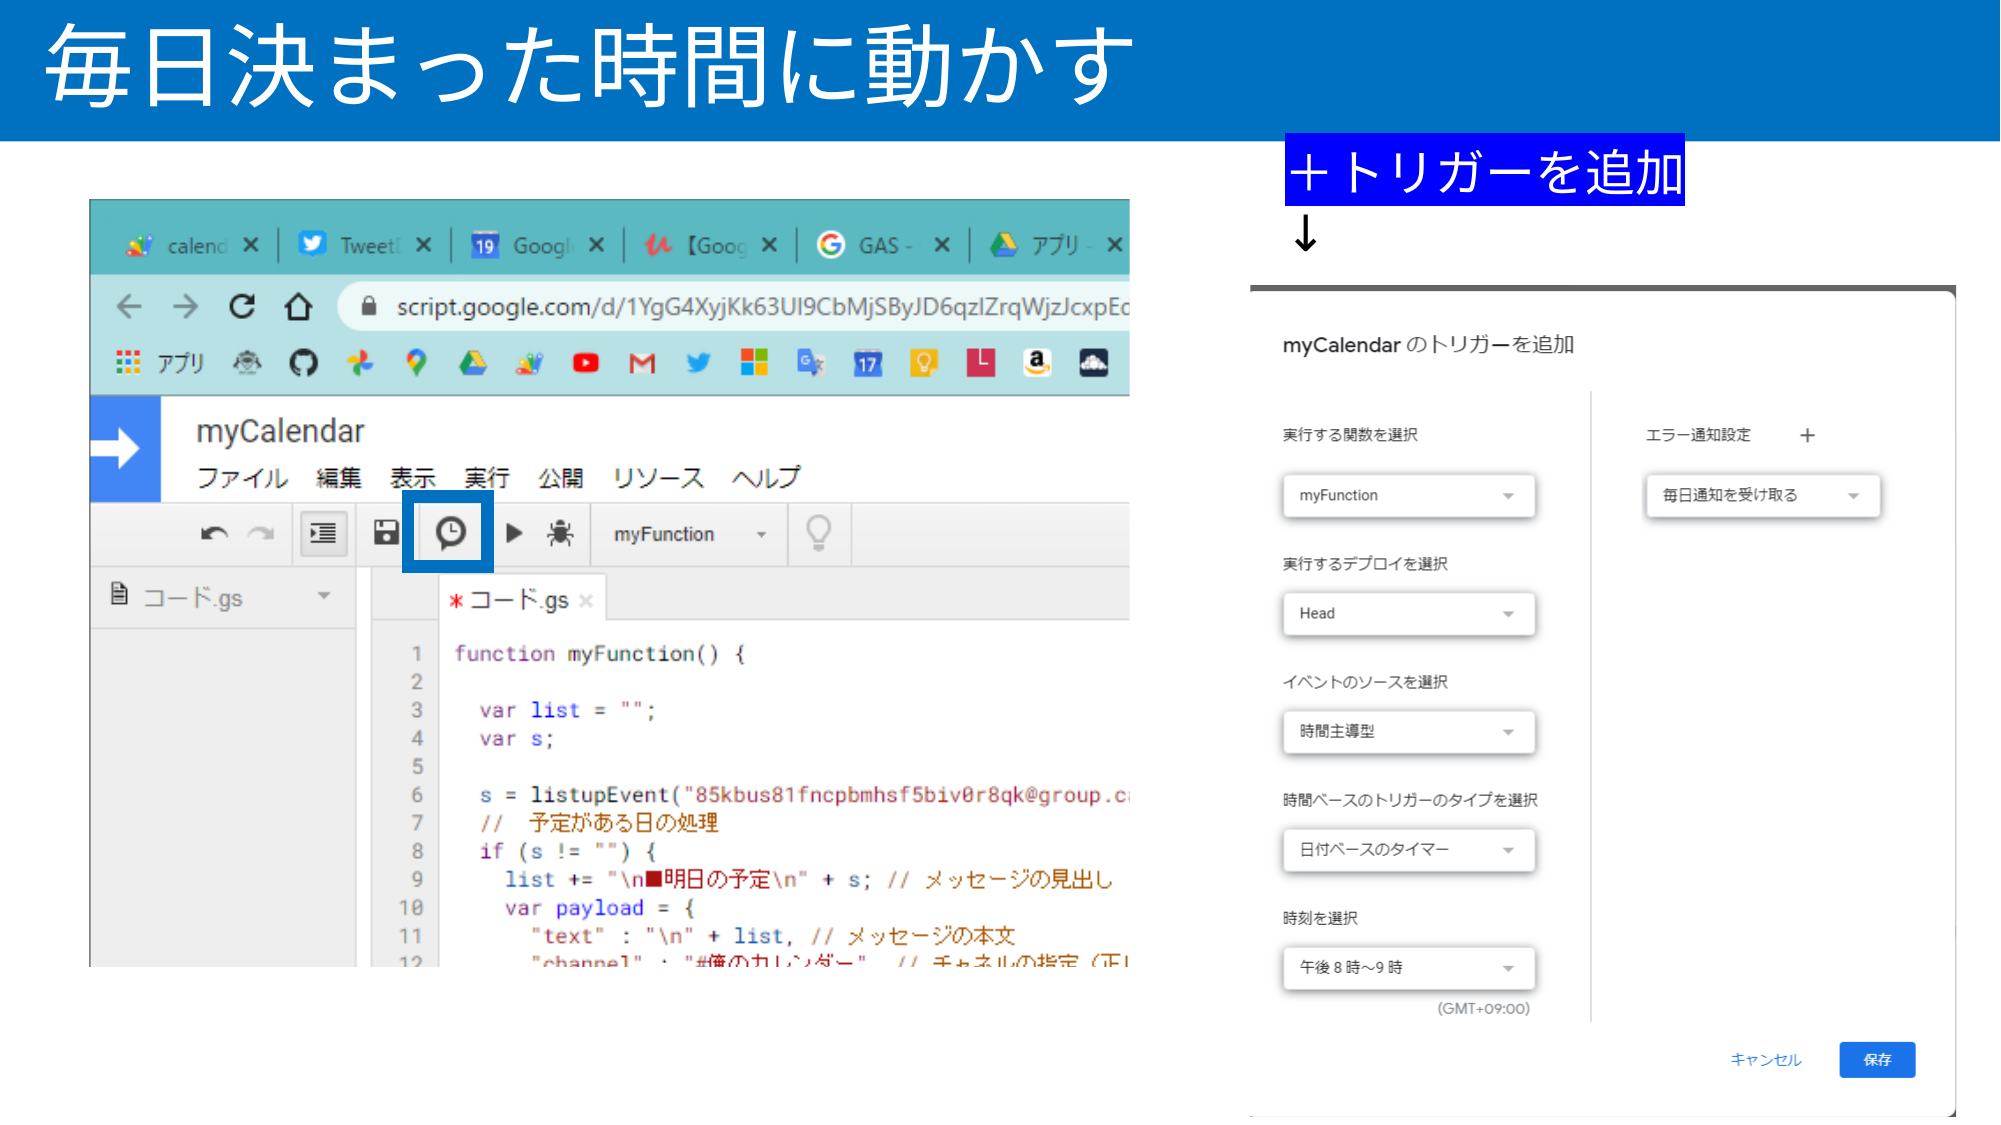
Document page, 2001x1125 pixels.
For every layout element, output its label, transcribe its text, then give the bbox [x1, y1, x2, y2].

title 毎日決まった時間に動かす [27, 0, 2000, 180]
text_box ＋トリガーを追加 ↓ [1270, 133, 1911, 285]
picture [89, 199, 1130, 967]
picture [1250, 285, 1957, 1117]
